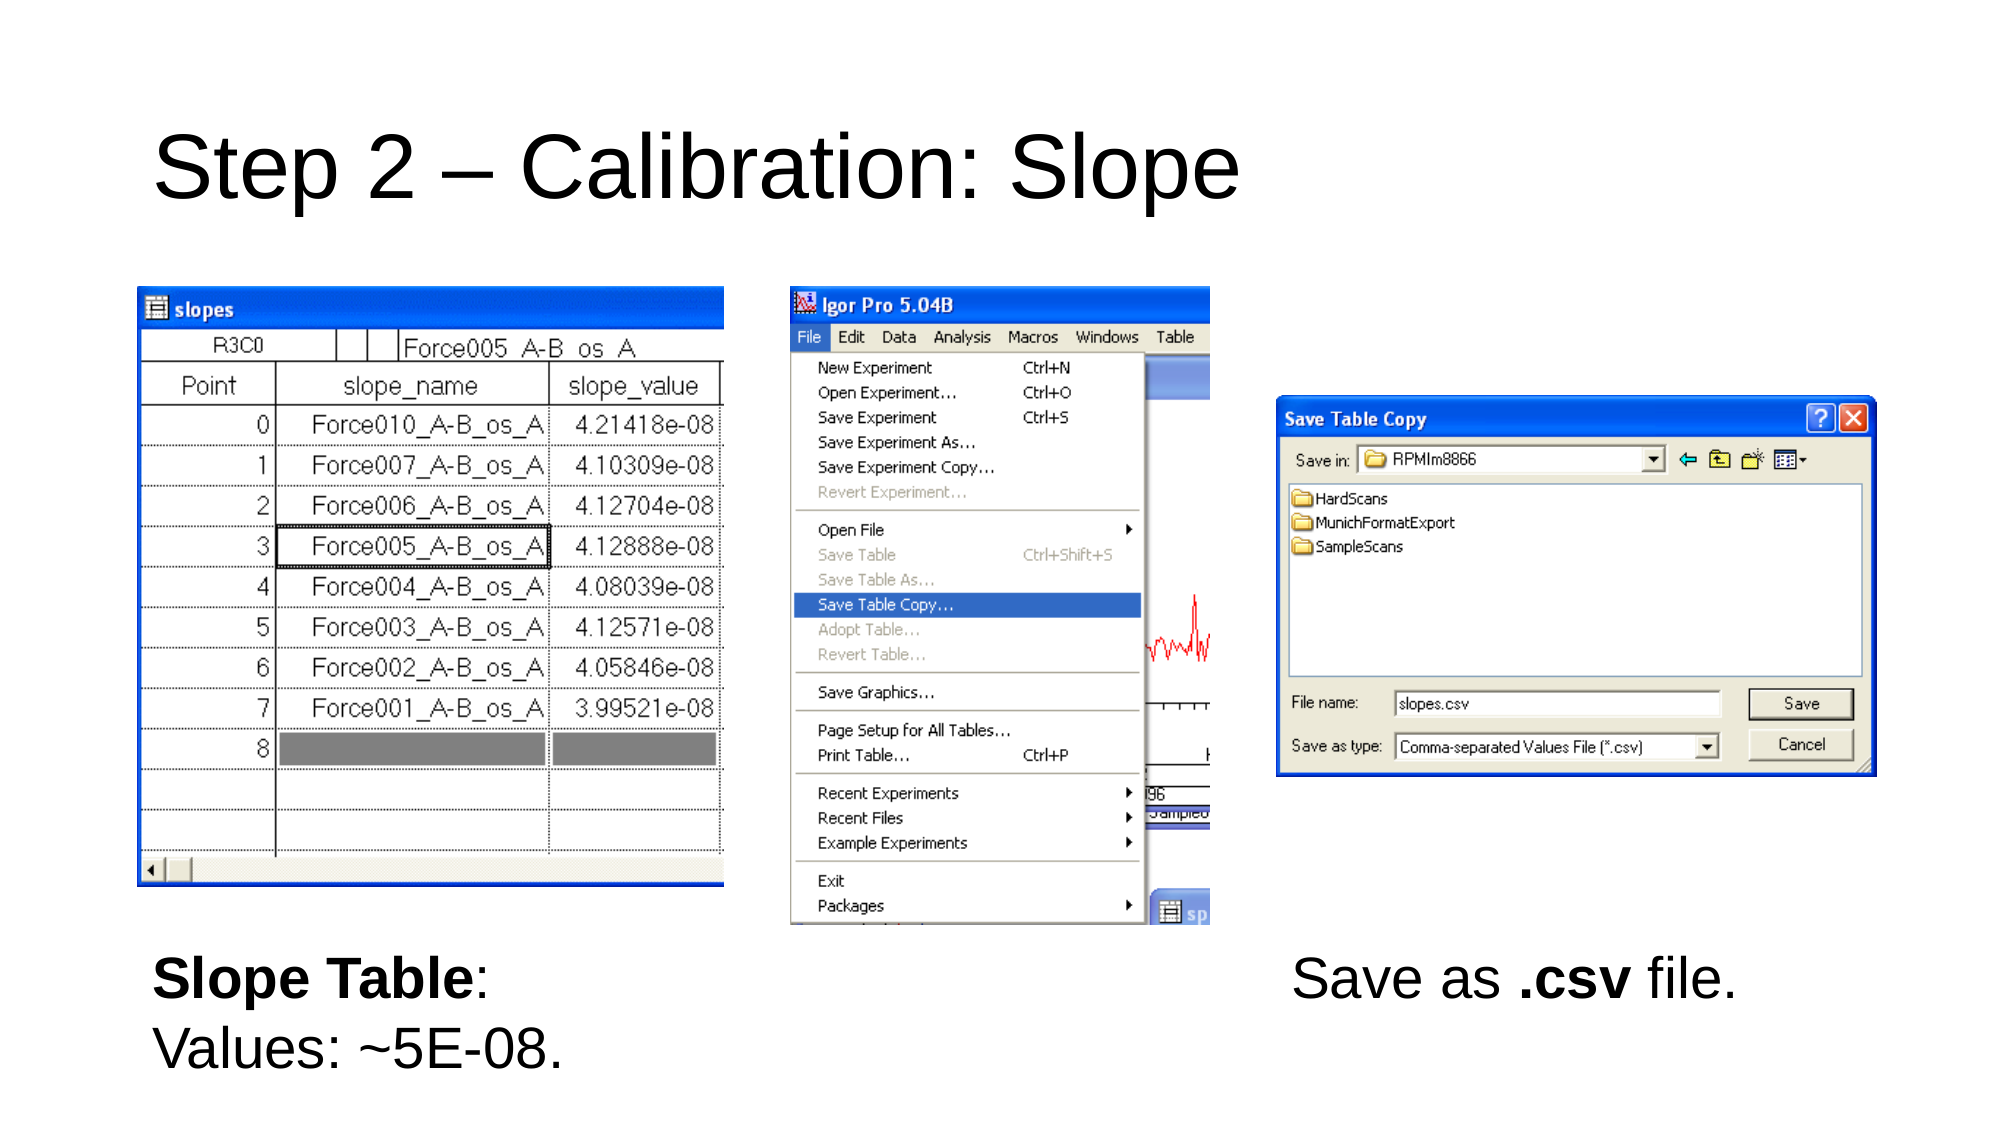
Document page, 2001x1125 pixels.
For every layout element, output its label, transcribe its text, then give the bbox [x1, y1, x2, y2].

picture [789, 286, 1210, 926]
text_box Slope Table: Values: ~5E-08. [137, 933, 724, 1088]
picture [1276, 395, 1877, 777]
title Step 2 – Calibration: Slope [137, 59, 1863, 278]
text_box Save as .csv file. [1276, 933, 1863, 1018]
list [137, 286, 724, 887]
